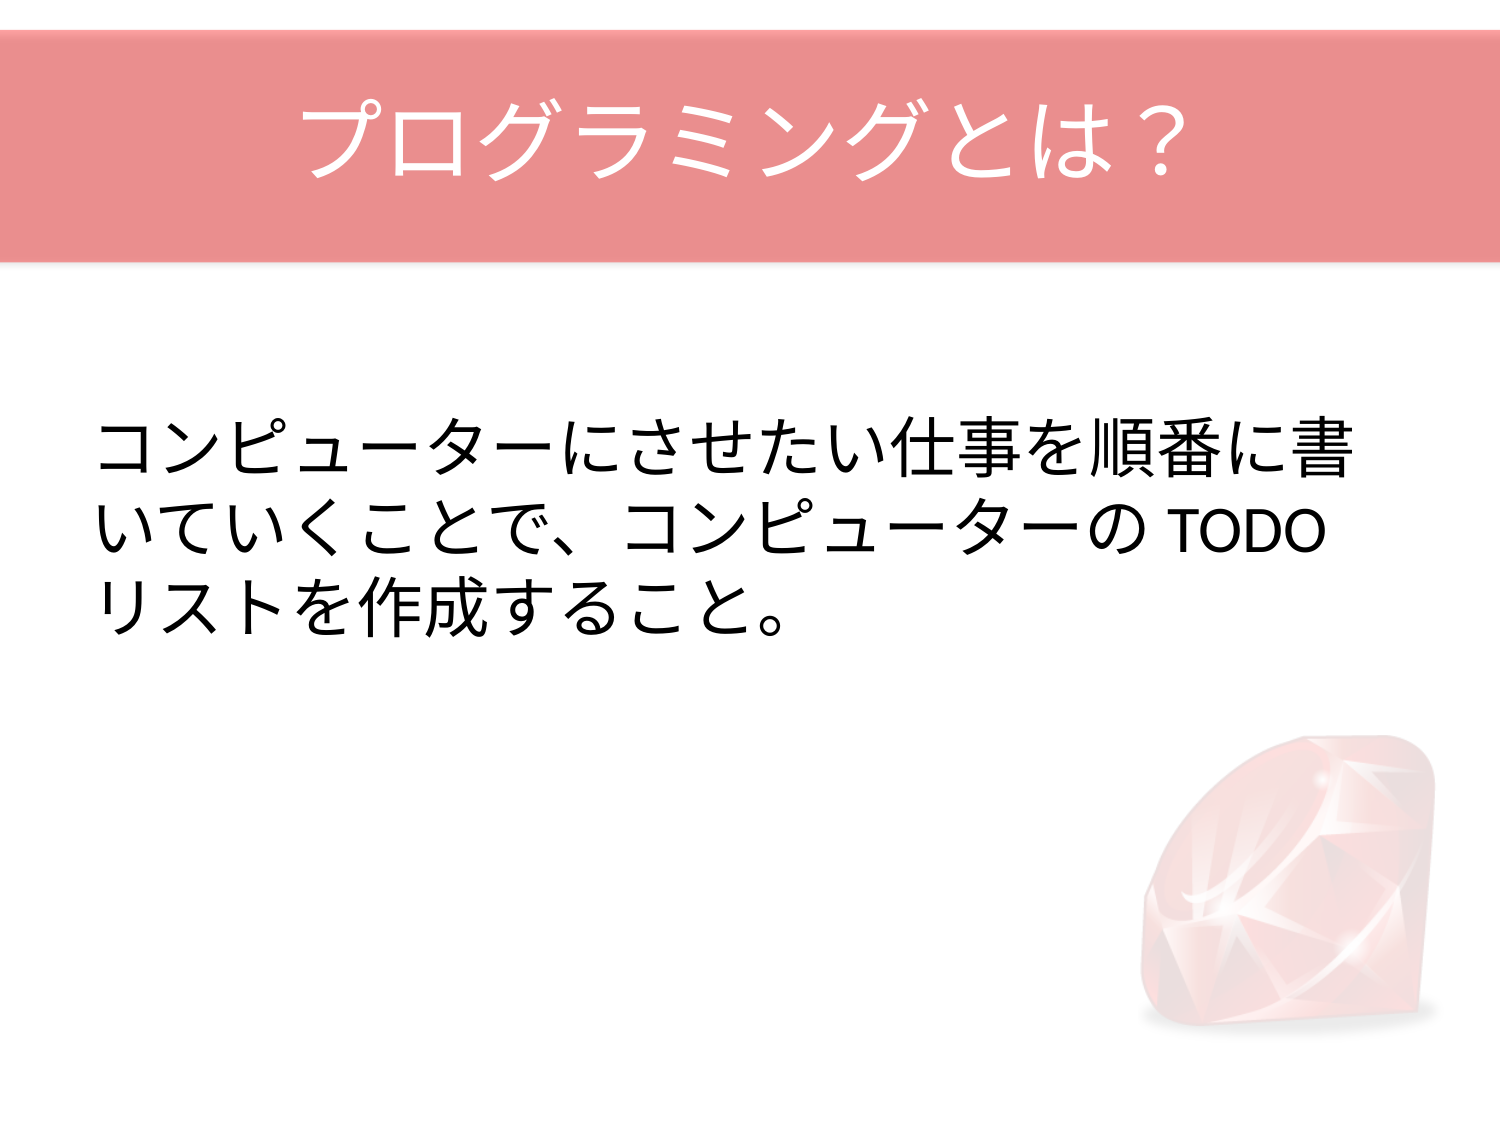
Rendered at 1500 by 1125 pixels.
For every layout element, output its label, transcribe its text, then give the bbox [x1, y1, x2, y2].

title プログラミングとは？ [75, 45, 1425, 233]
text_box [0, 29, 1500, 263]
list コンピューターにさせたい仕事を順番に書いていくことで、コンピューターのTODOリストを作成すること。 [75, 398, 1425, 1005]
